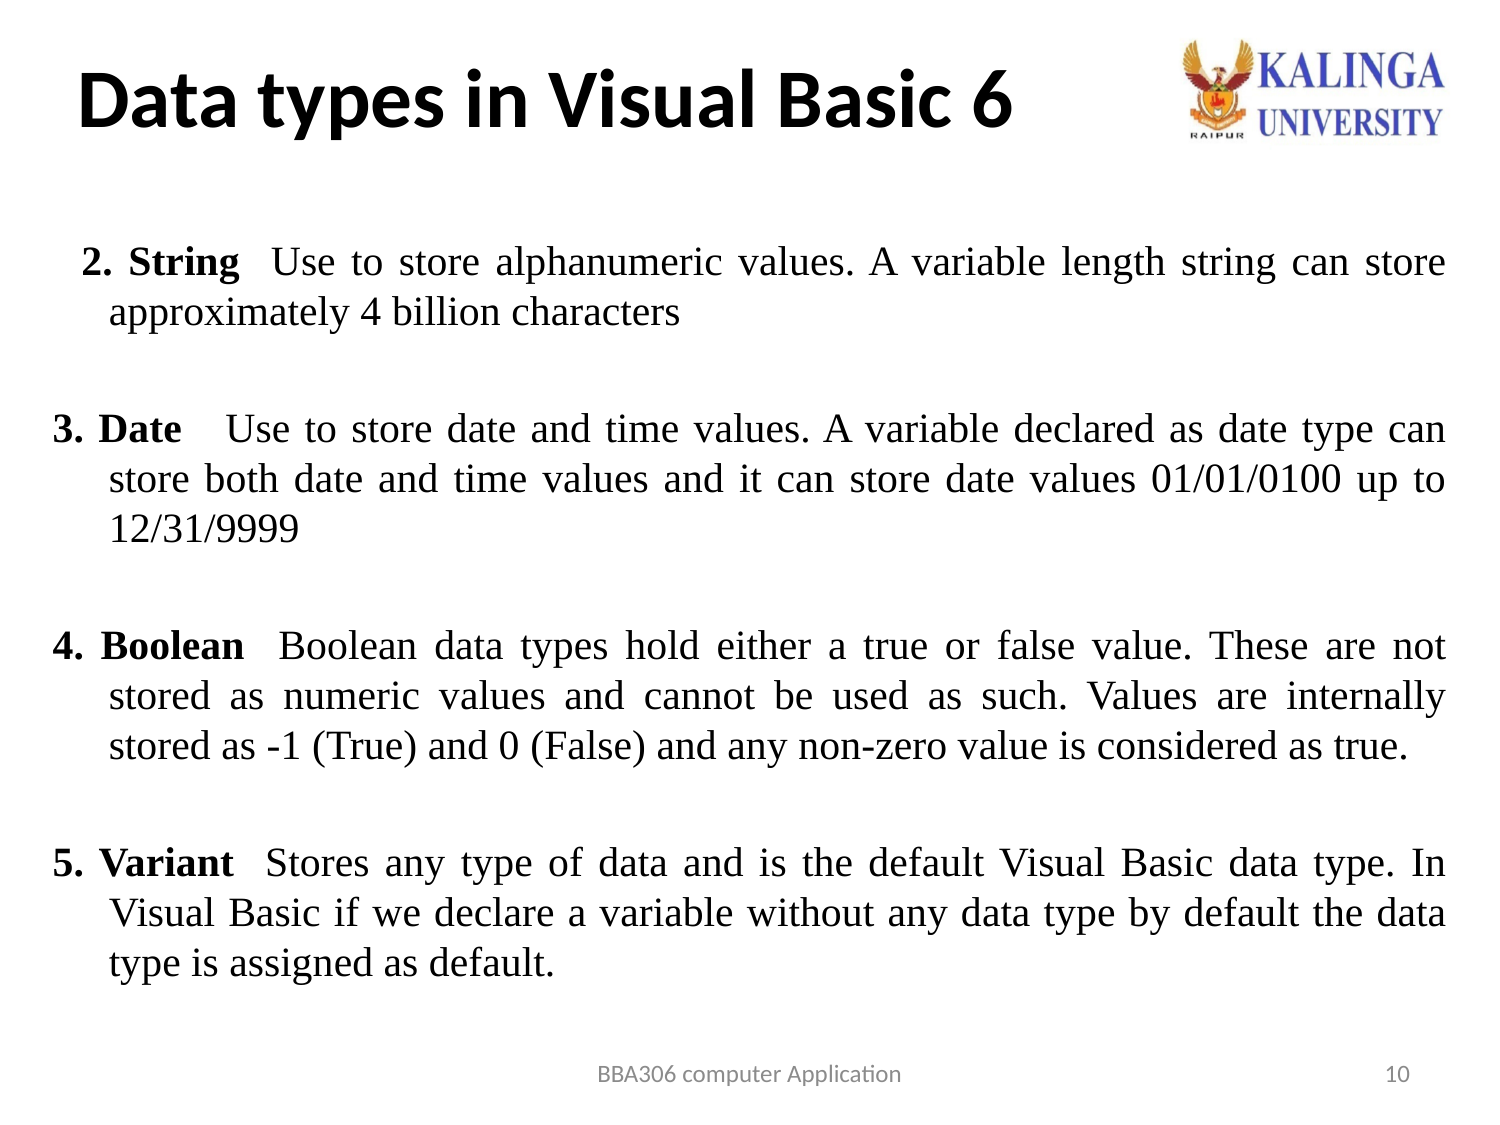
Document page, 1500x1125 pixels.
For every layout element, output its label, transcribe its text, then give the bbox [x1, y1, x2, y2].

picture [1174, 37, 1455, 151]
title Data types in Visual Basic 6 [62, 0, 1413, 188]
footer BBA306 computer Application [512, 1042, 988, 1103]
slide_number 10 [1074, 1042, 1425, 1103]
list 2. String Use to store alphanumeric values. A variable length string can store approximately 4 billion characters 3. Date Use to store date and time values. A variable declared as date type can store both date and time values and it can store date values 01/01/0100 up to 12/31/9999 4. Boolean Boolean data types hold either a true or false value. These are not stored as numeric values and cannot be used as such. Values are internally stored as -1 (True) and 0 (False) and any non-zero value is considered as true. 5. Variant Stores any type of data and is the default Visual Basic data type. In Visual Basic if we declare a variable without any data type by default the data type is assigned as default. [37, 226, 1463, 1017]
